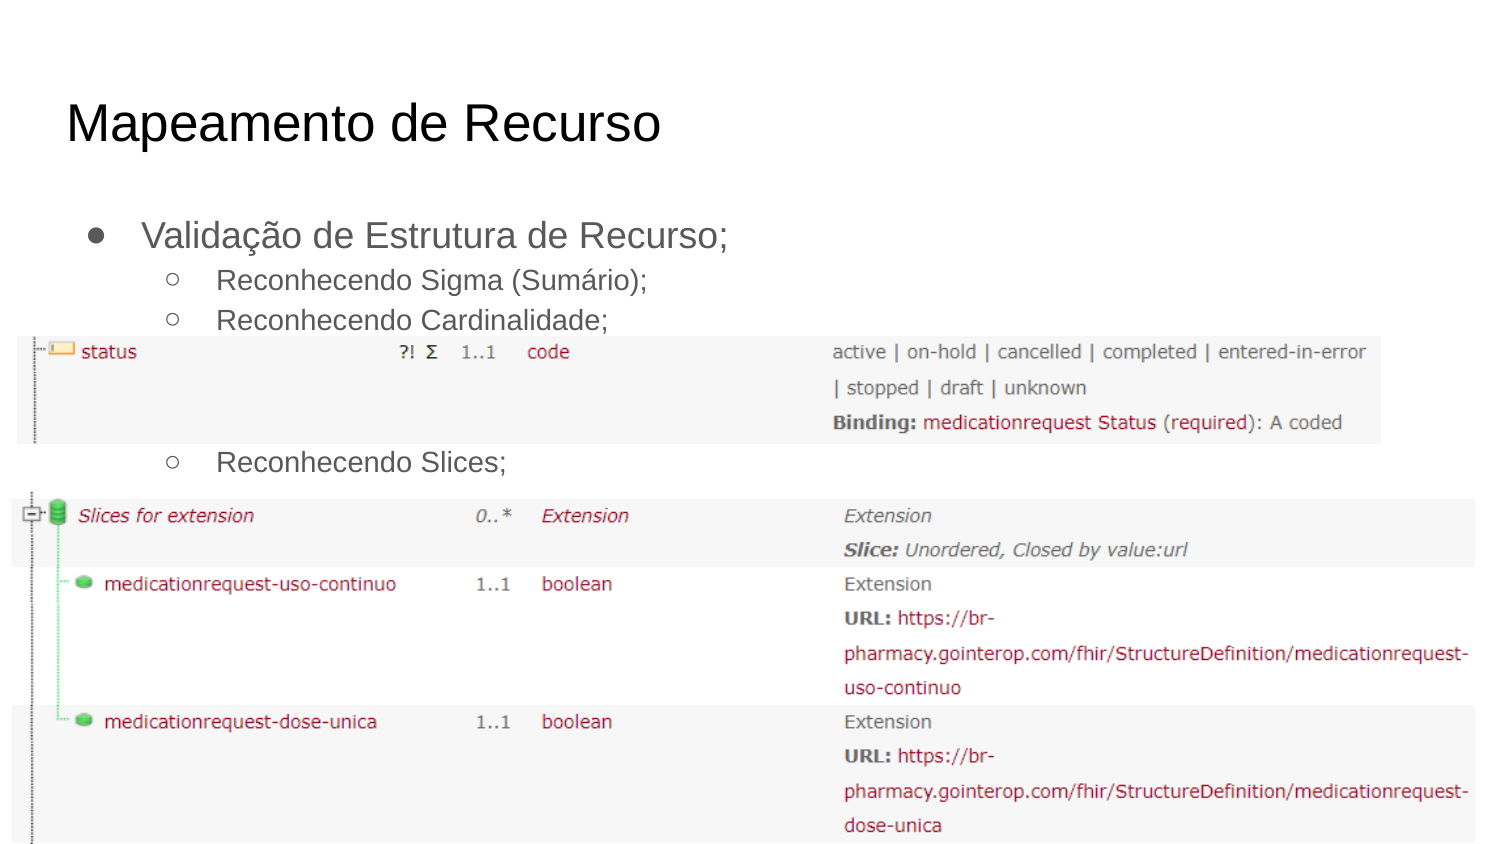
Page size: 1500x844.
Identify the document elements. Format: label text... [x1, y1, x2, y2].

list Validação de Estrutura de Recurso; Reconhecendo Sigma (Sumário); Reconhecendo Cardinalidade; Reconhecendo Slices; [51, 189, 1449, 490]
picture [16, 336, 1420, 444]
picture [0, 491, 1500, 844]
title Mapeamento de Recurso [51, 72, 1449, 167]
